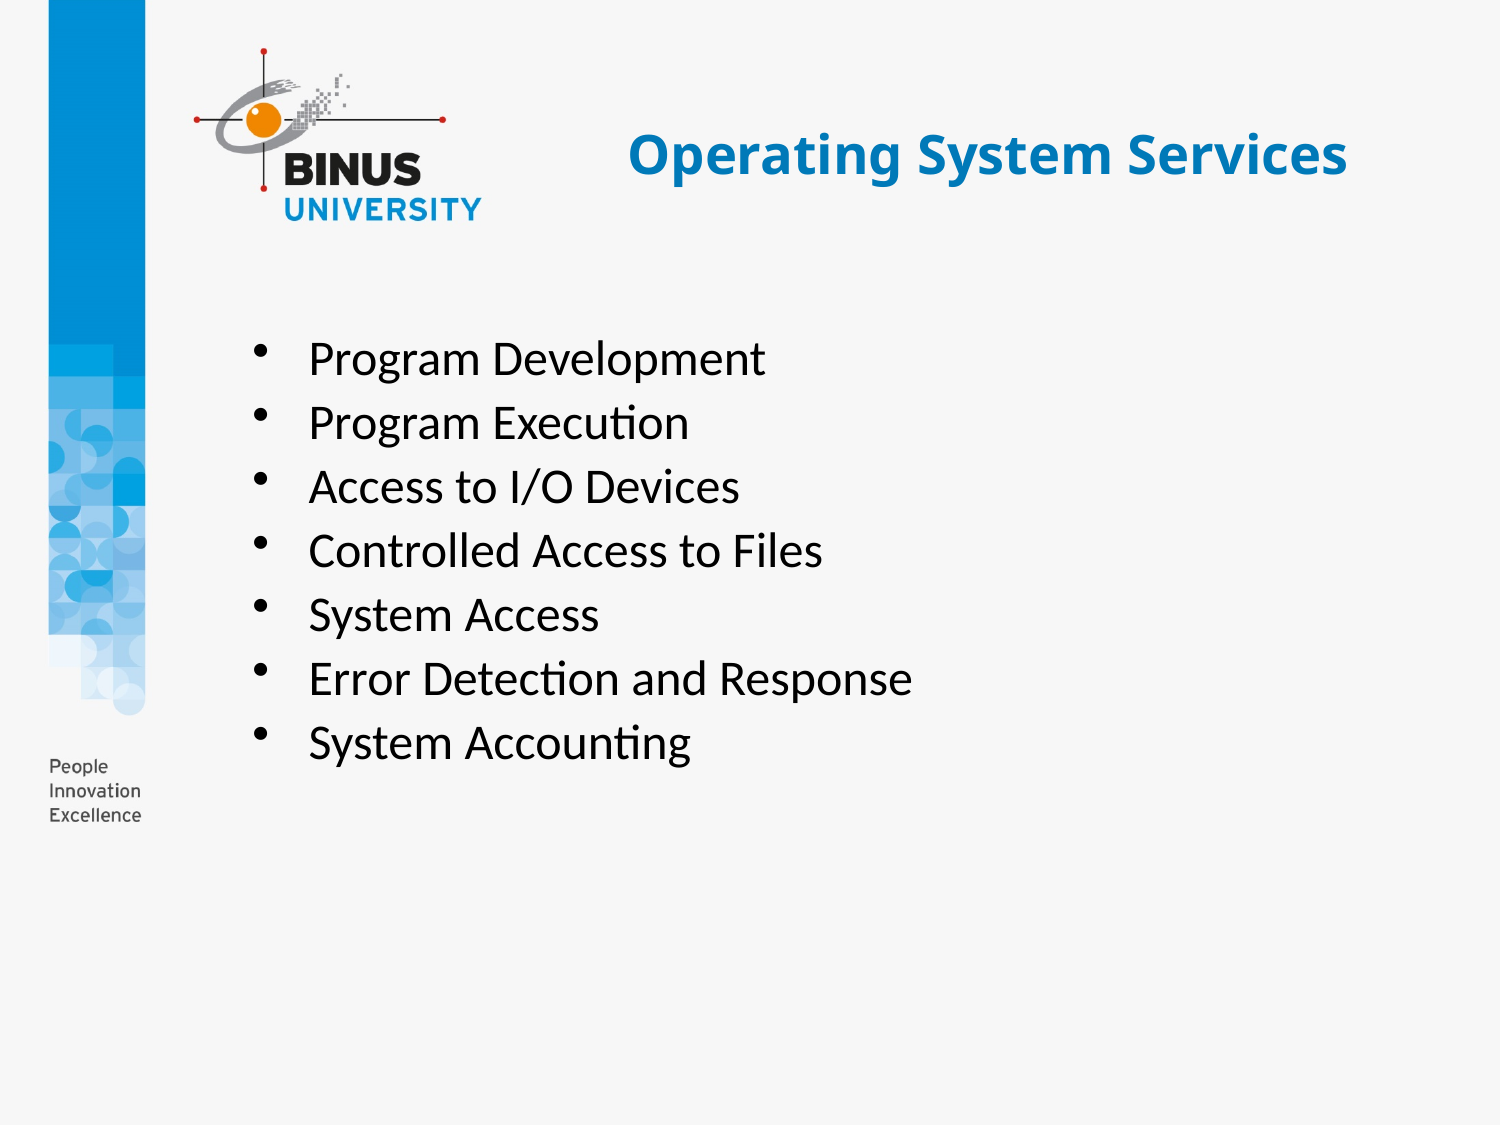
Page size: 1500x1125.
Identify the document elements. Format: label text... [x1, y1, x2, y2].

picture [0, 0, 1500, 845]
title Operating System Services [612, 87, 1438, 218]
text_box Program Development Program Execution Access to I/O Devices Controlled Access to Files System Access Error Detection and Response System Accounting [237, 324, 1468, 1000]
